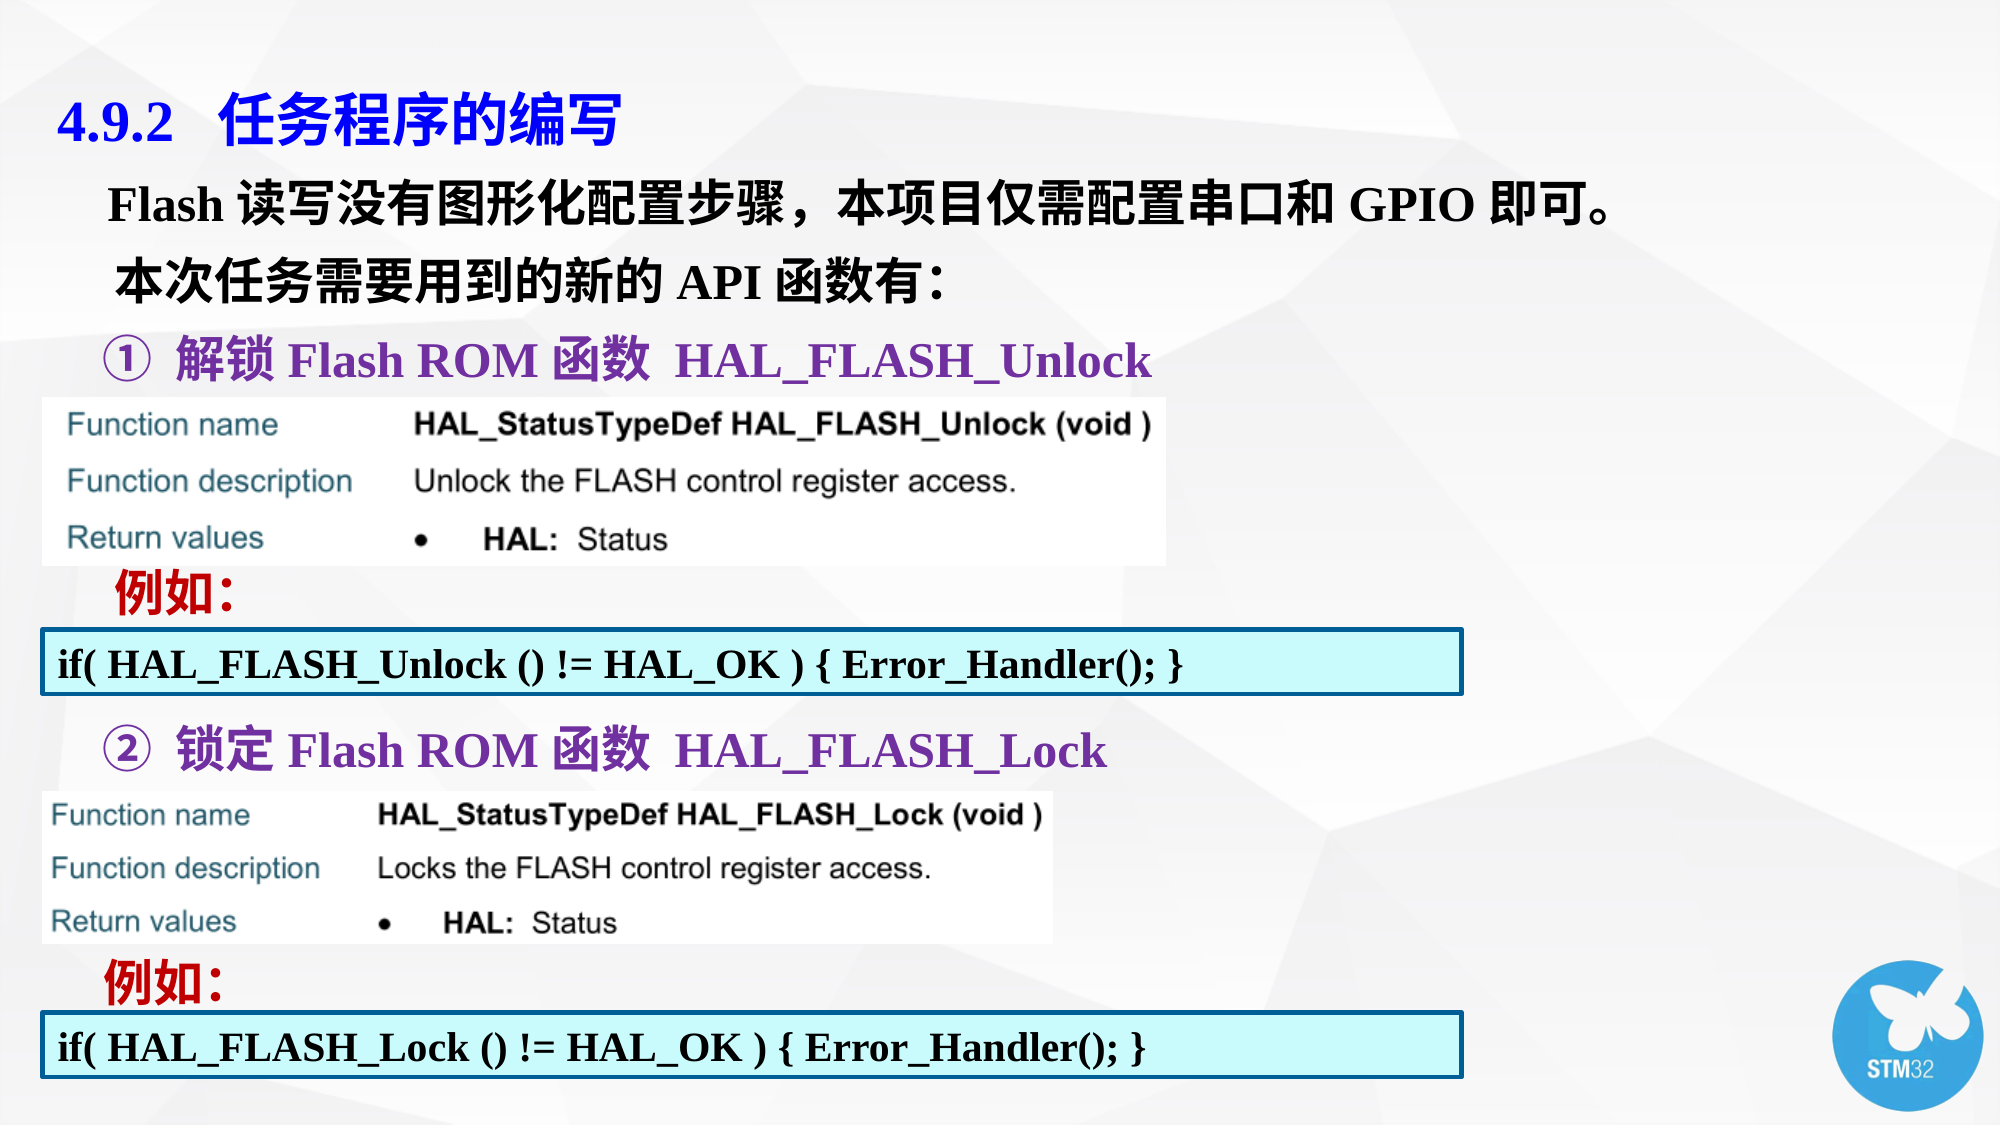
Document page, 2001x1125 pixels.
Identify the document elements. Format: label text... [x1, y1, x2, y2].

picture [0, 0, 2000, 1125]
text_box if( HAL_FLASH_Lock () != HAL_OK ) { Error_Handler(); } [42, 1012, 1462, 1078]
text_box 4.9.2 任务程序的编写 Flash读写没有图形化配置步骤，本项目仅需配置串口和GPIO即可。 本次任务需要用到的新的API函数有： ① 解锁Flash ROM函数 HAL_FLASH_Unlock 例如： ② 锁定Flash ROM函数 HAL_FLASH_Lock 例如： [42, 55, 1958, 1019]
text_box if( HAL_FLASH_Unlock () != HAL_OK ) { Error_Handler(); } [42, 629, 1462, 694]
